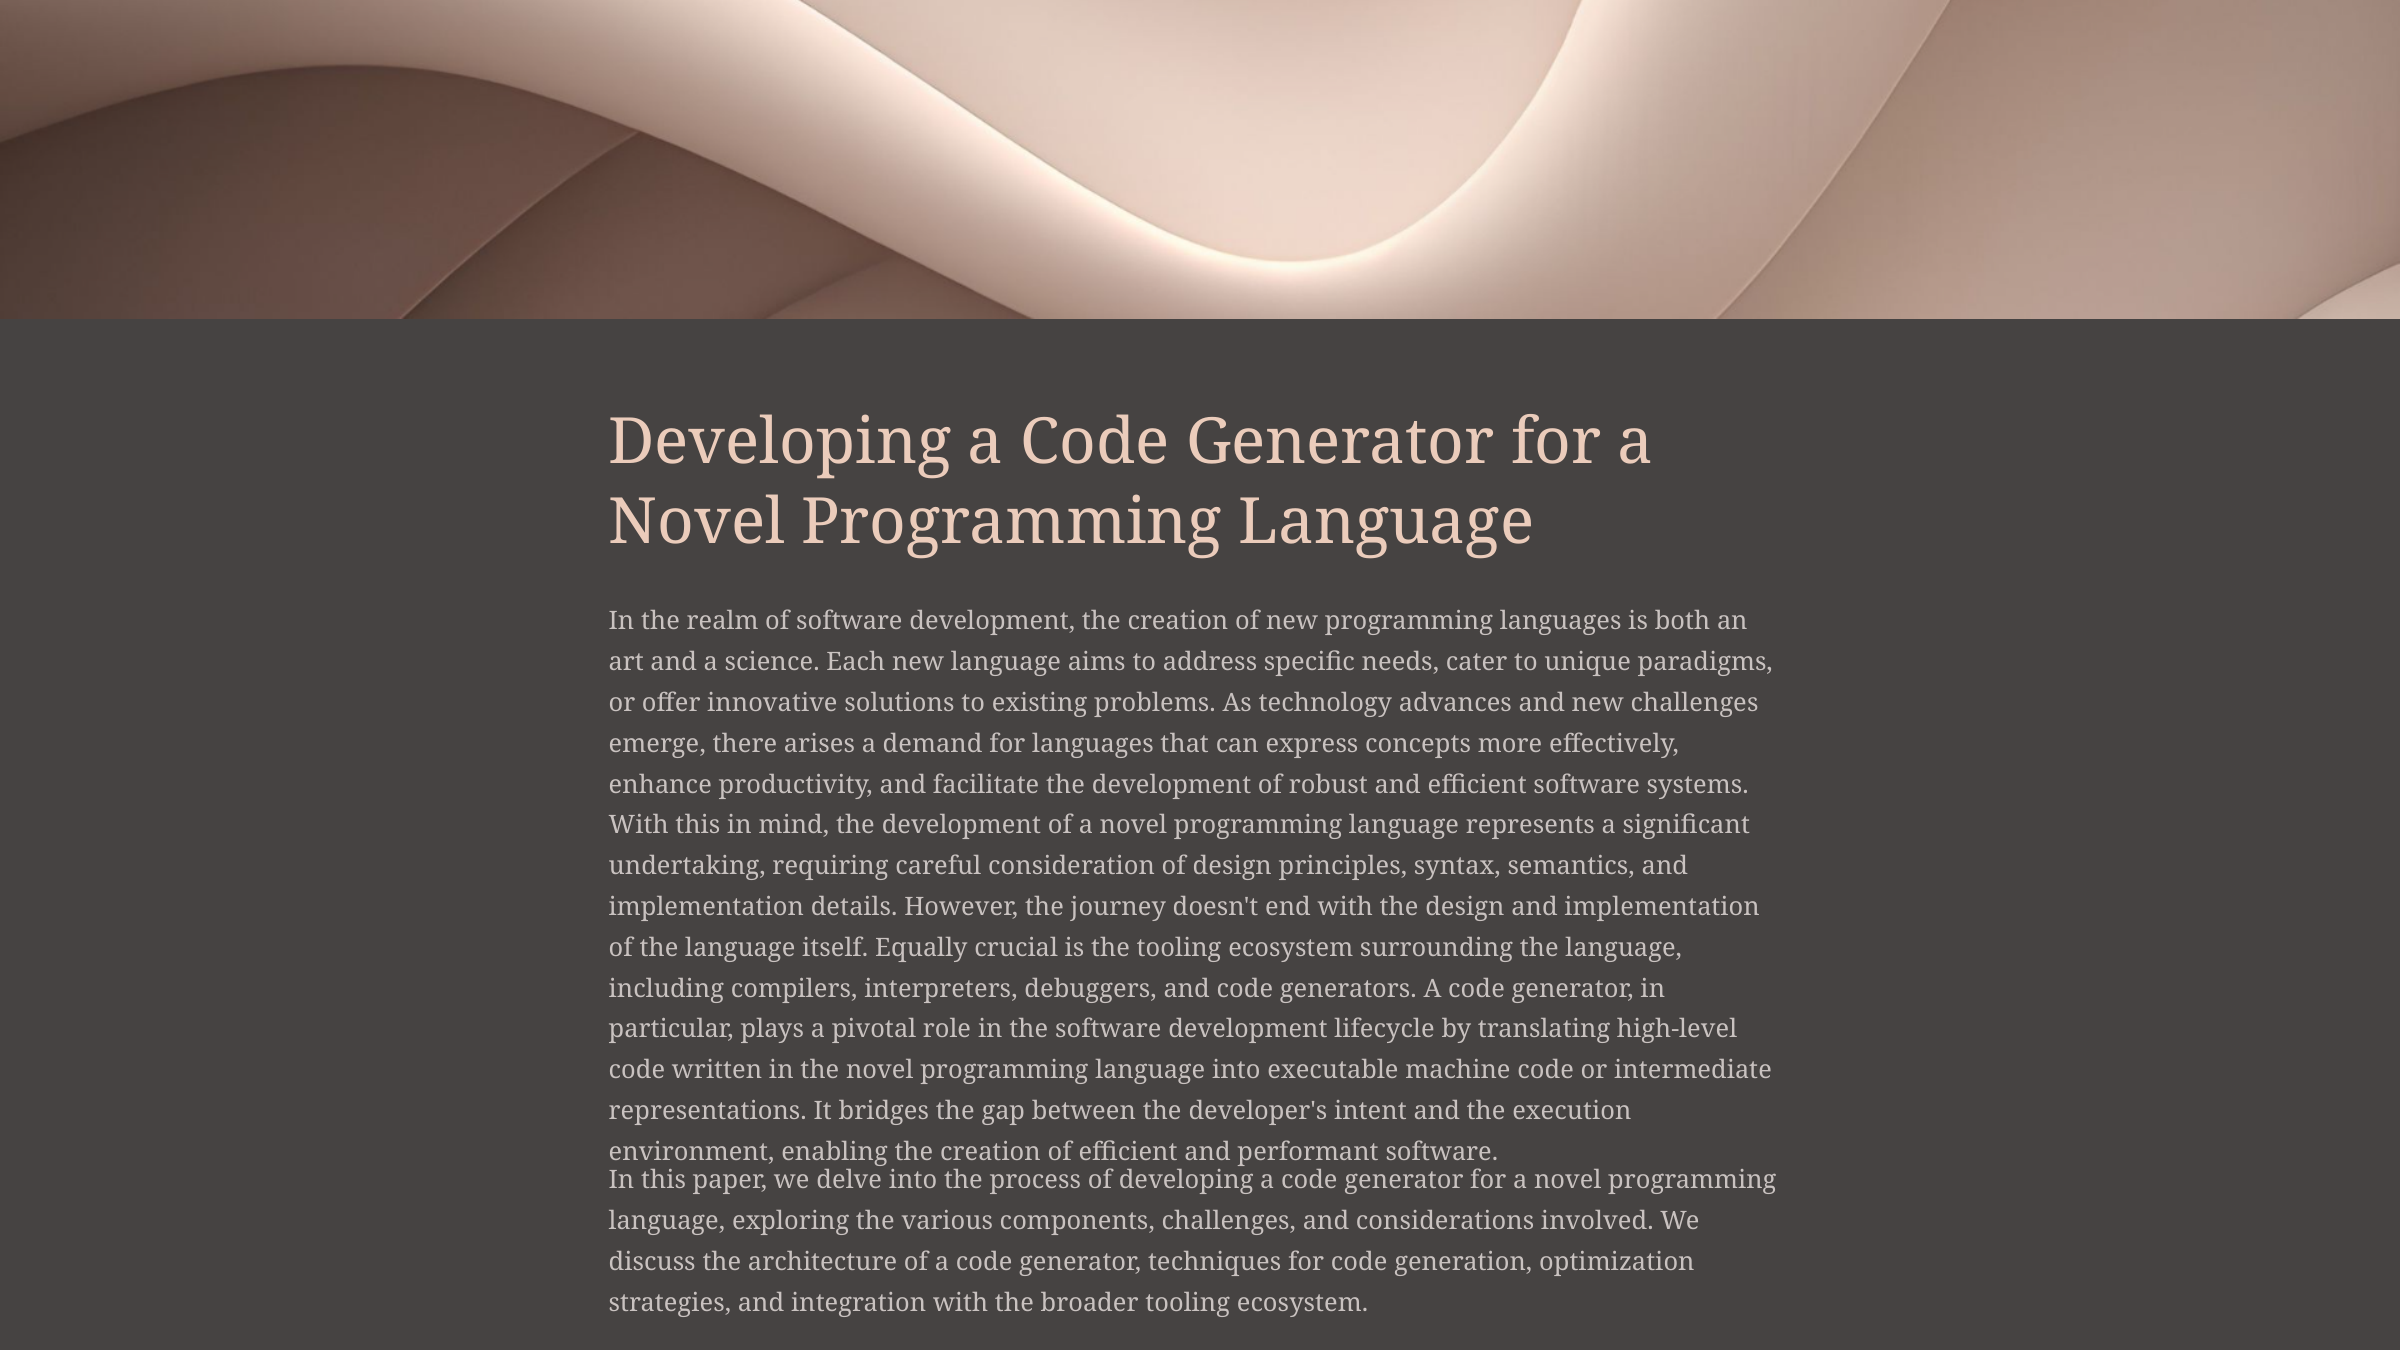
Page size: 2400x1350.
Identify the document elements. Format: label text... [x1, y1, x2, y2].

text_box [0, 319, 2400, 1350]
text_box Developing a Code Generator for a Novel Programming Language [593, 388, 1806, 549]
text_box In this paper, we delve into the process of developing a code generator for a novel programming language, exploring the various components, challenges, and considerations involved. We discuss the architecture of a code generator, techniques for code generation, optimization strategies, and integration with the broader tooling ecosystem. [593, 1145, 1806, 1310]
text_box In the realm of software development, the creation of new programming languages is both an art and a science. Each new language aims to address specific needs, cater to unique paradigms, or offer innovative solutions to existing problems. As technology advances and new challenges emerge, there arises a demand for languages that can express concepts more effectively, enhance productivity, and facilitate the development of robust and efficient software systems. With this in mind, the development of a novel programming language represents a significant undertaking, requiring careful consideration of design principles, syntax, semantics, and implementation details. However, the journey doesn't end with the design and implementation of the language itself. Equally crucial is the tooling ecosystem surrounding the language, including compilers, interpreters, debuggers, and code generators. A code generator, in particular, plays a pivotal role in the software development lifecycle by translating high-level code written in the novel programming language into executable machine code or intermediate representations. It bridges the gap between the developer's intent and the execution environment, enabling the creation of efficient and performant software. [593, 586, 1806, 1118]
picture [0, 0, 2400, 319]
